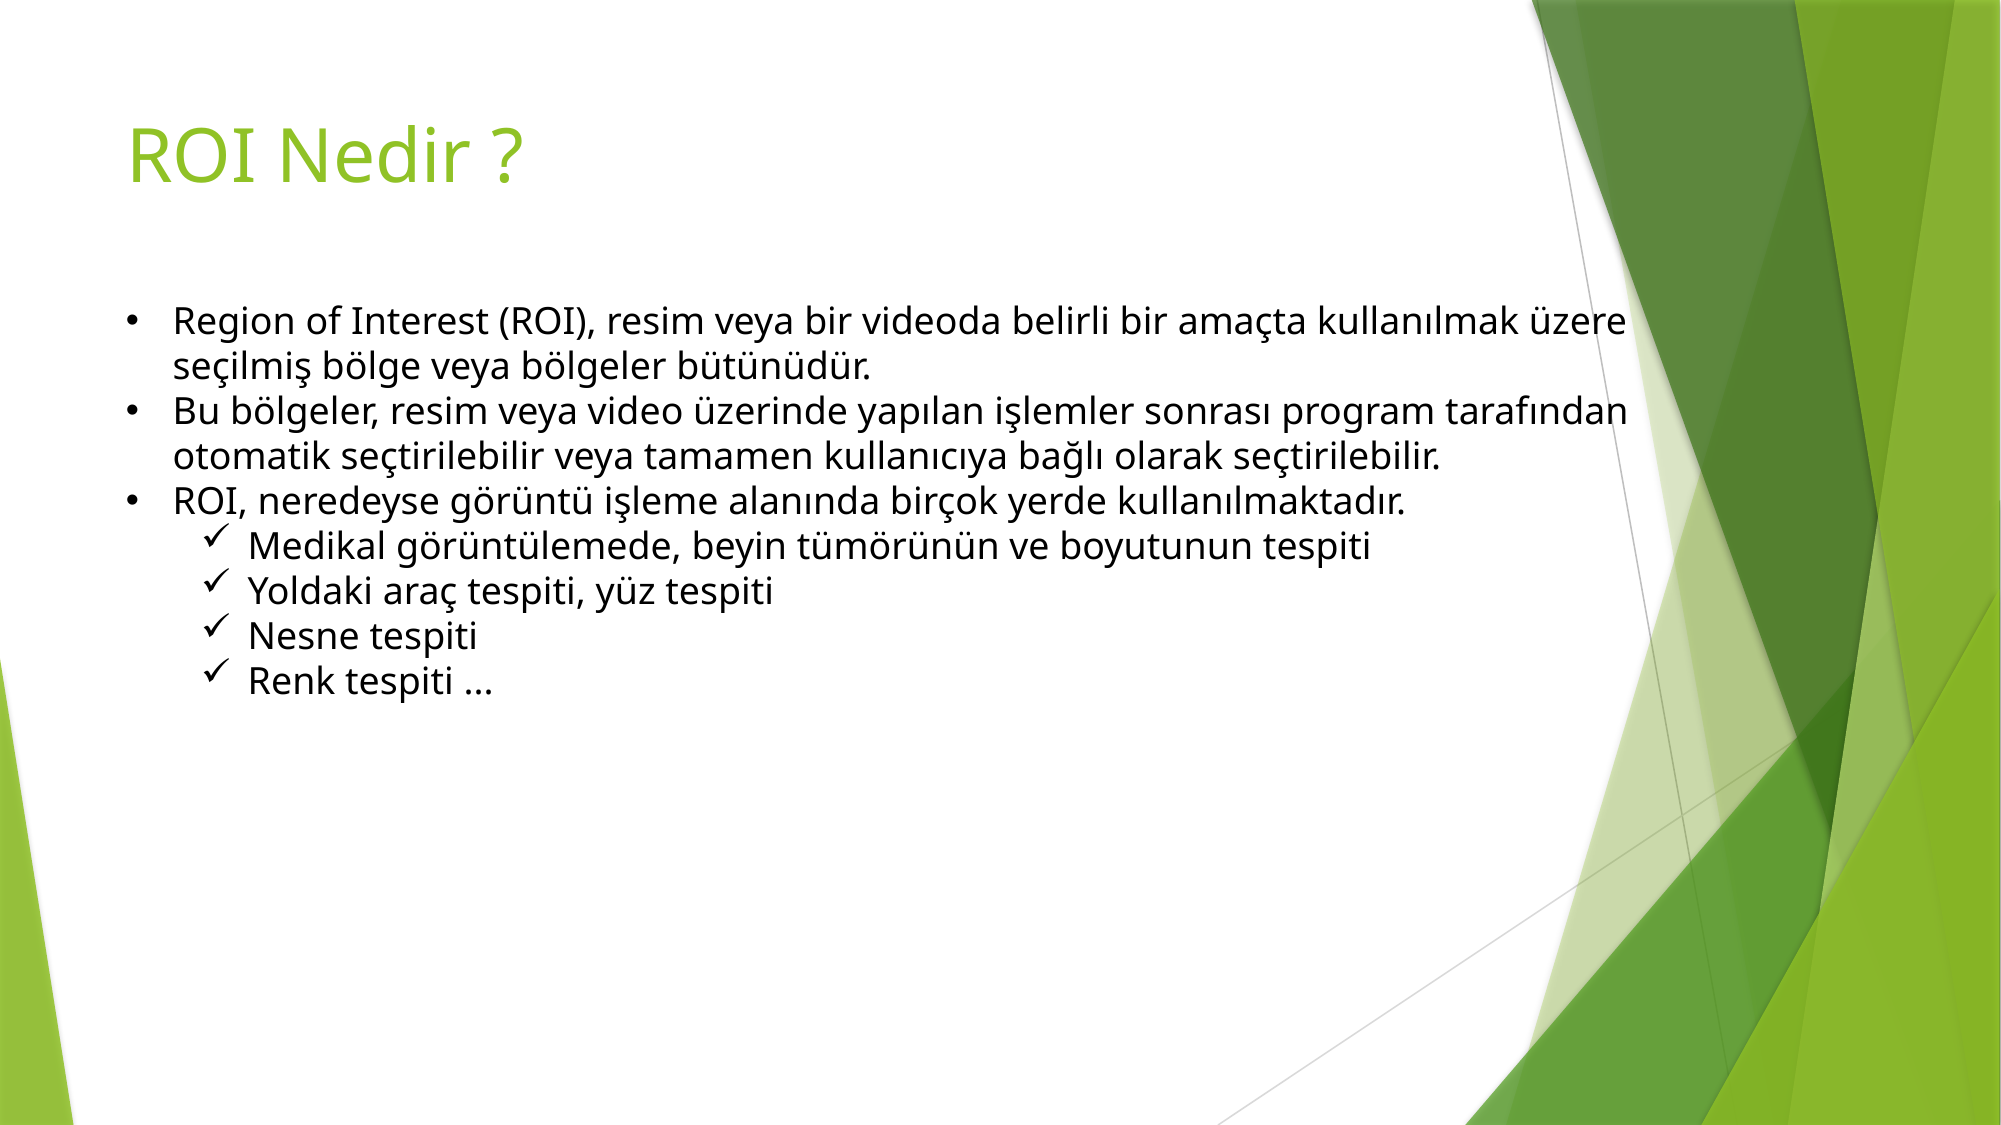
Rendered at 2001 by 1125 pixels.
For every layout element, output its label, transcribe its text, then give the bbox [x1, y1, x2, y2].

title ROI Nedir ? [111, 99, 1522, 289]
text_box Region of Interest (ROI), resim veya bir videoda belirli bir amaçta kullanılmak üzere seçilmiş bölge veya bölgeler bütünüdür. Bu bölgeler, resim veya video üzerinde yapılan işlemler sonrası program tarafından otomatik seçtirilebilir veya tamamen kullanıcıya bağlı olarak seçtirilebilir. ROI, neredeyse görüntü işleme alanında birçok yerde kullanılmaktadır. Medikal görüntülemede, beyin tümörünün ve boyutunun tespiti Yoldaki araç tespiti, yüz tespiti Nesne tespiti Renk tespiti ... [111, 289, 1650, 709]
